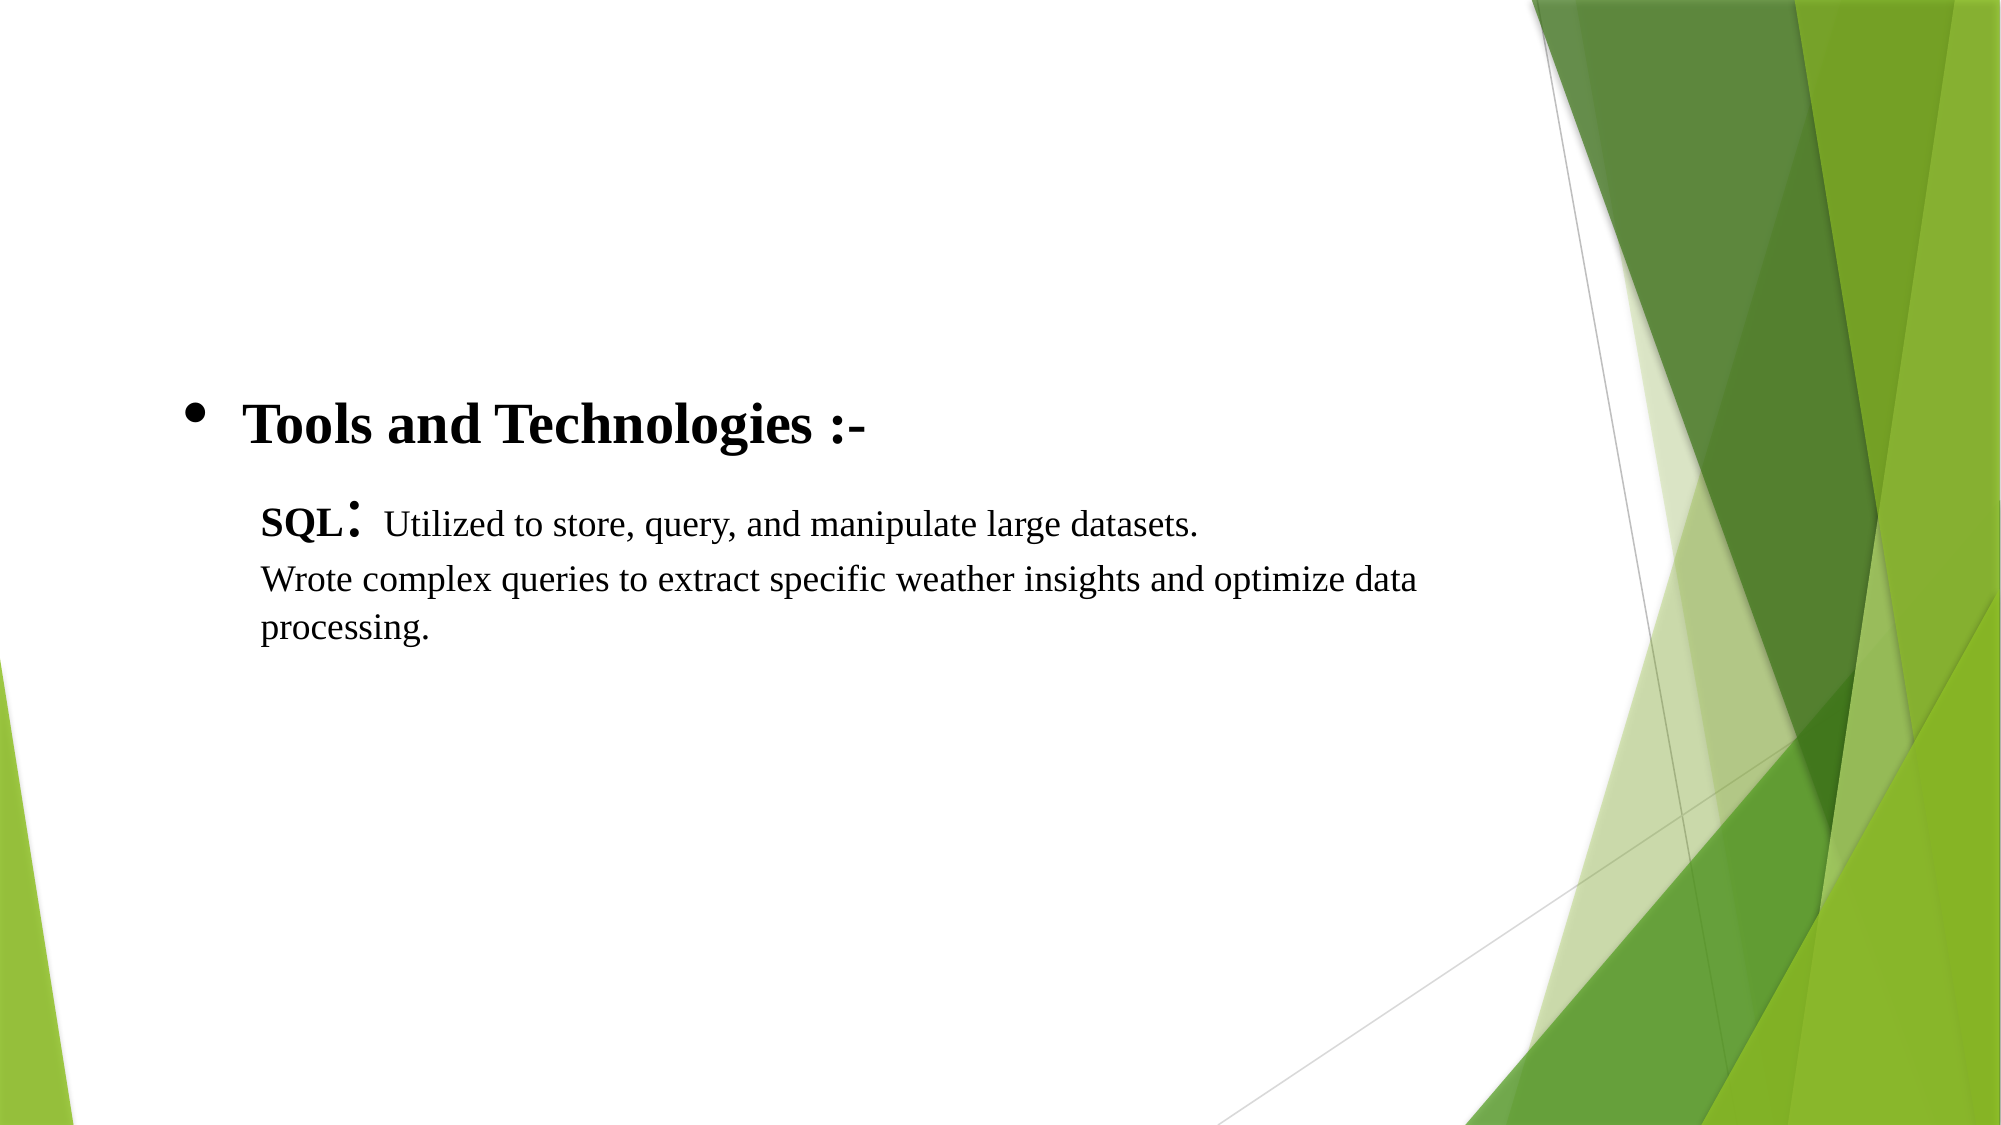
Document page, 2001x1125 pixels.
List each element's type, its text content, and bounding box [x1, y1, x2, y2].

text_box Tools and Technologies :- SQL: Utilized to store, query, and manipulate large datasets. Wrote complex queries to extract specific weather insights and optimize data processing. [170, 372, 1502, 703]
